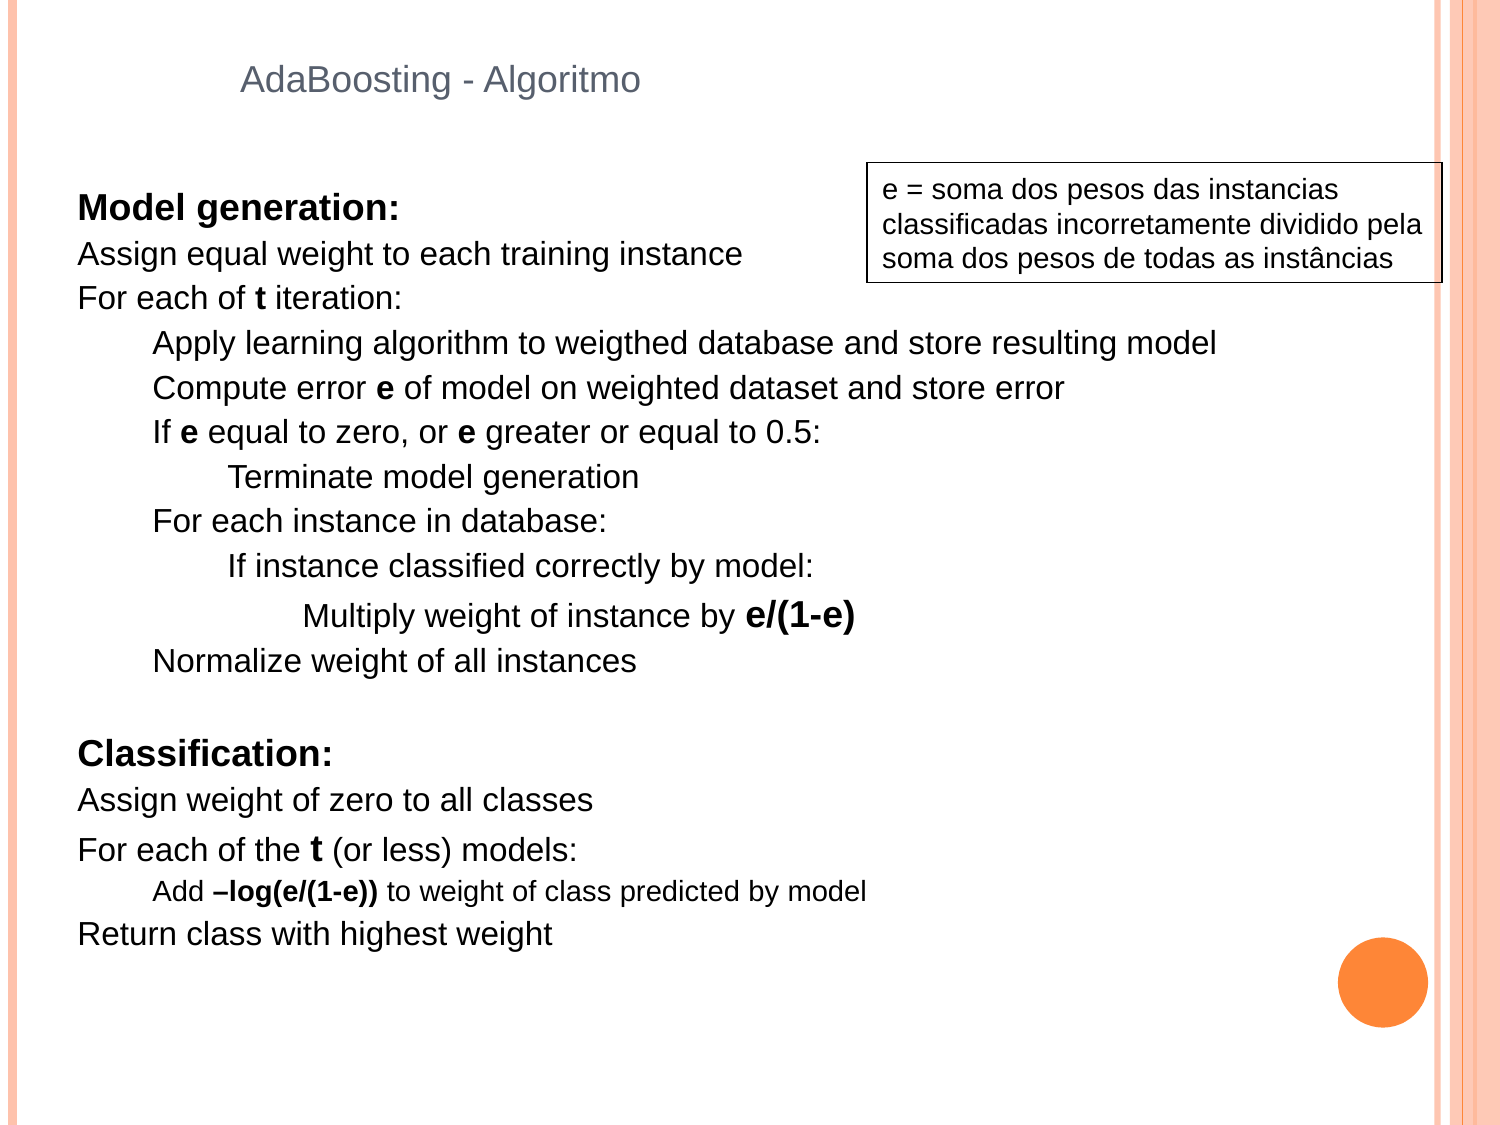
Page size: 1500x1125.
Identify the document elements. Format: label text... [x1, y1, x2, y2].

text_box e = soma dos pesos das instancias classificadas incorretamente dividido pela soma dos pesos de todas as instâncias [867, 162, 1443, 283]
text_box AdaBoosting - Algoritmo [224, 47, 1413, 108]
text_box Model generation: Assign equal weight to each training instance For each of t iteration: Apply learning algorithm to weigthed database and store resulting model Compute error e of model on weighted dataset and store error If e equal to zero, or e greater or equal to 0.5: Terminate model generation For each instance in database: If instance classified correctly by model: Multiply weight of instance by e/(1-e) Normalize weight of all instances Classification: Assign weight of zero to all classes For each of the t (or less) models: Add –log(e/(1-e)) to weight of class predicted by model Return class with highest weight [62, 187, 1438, 959]
